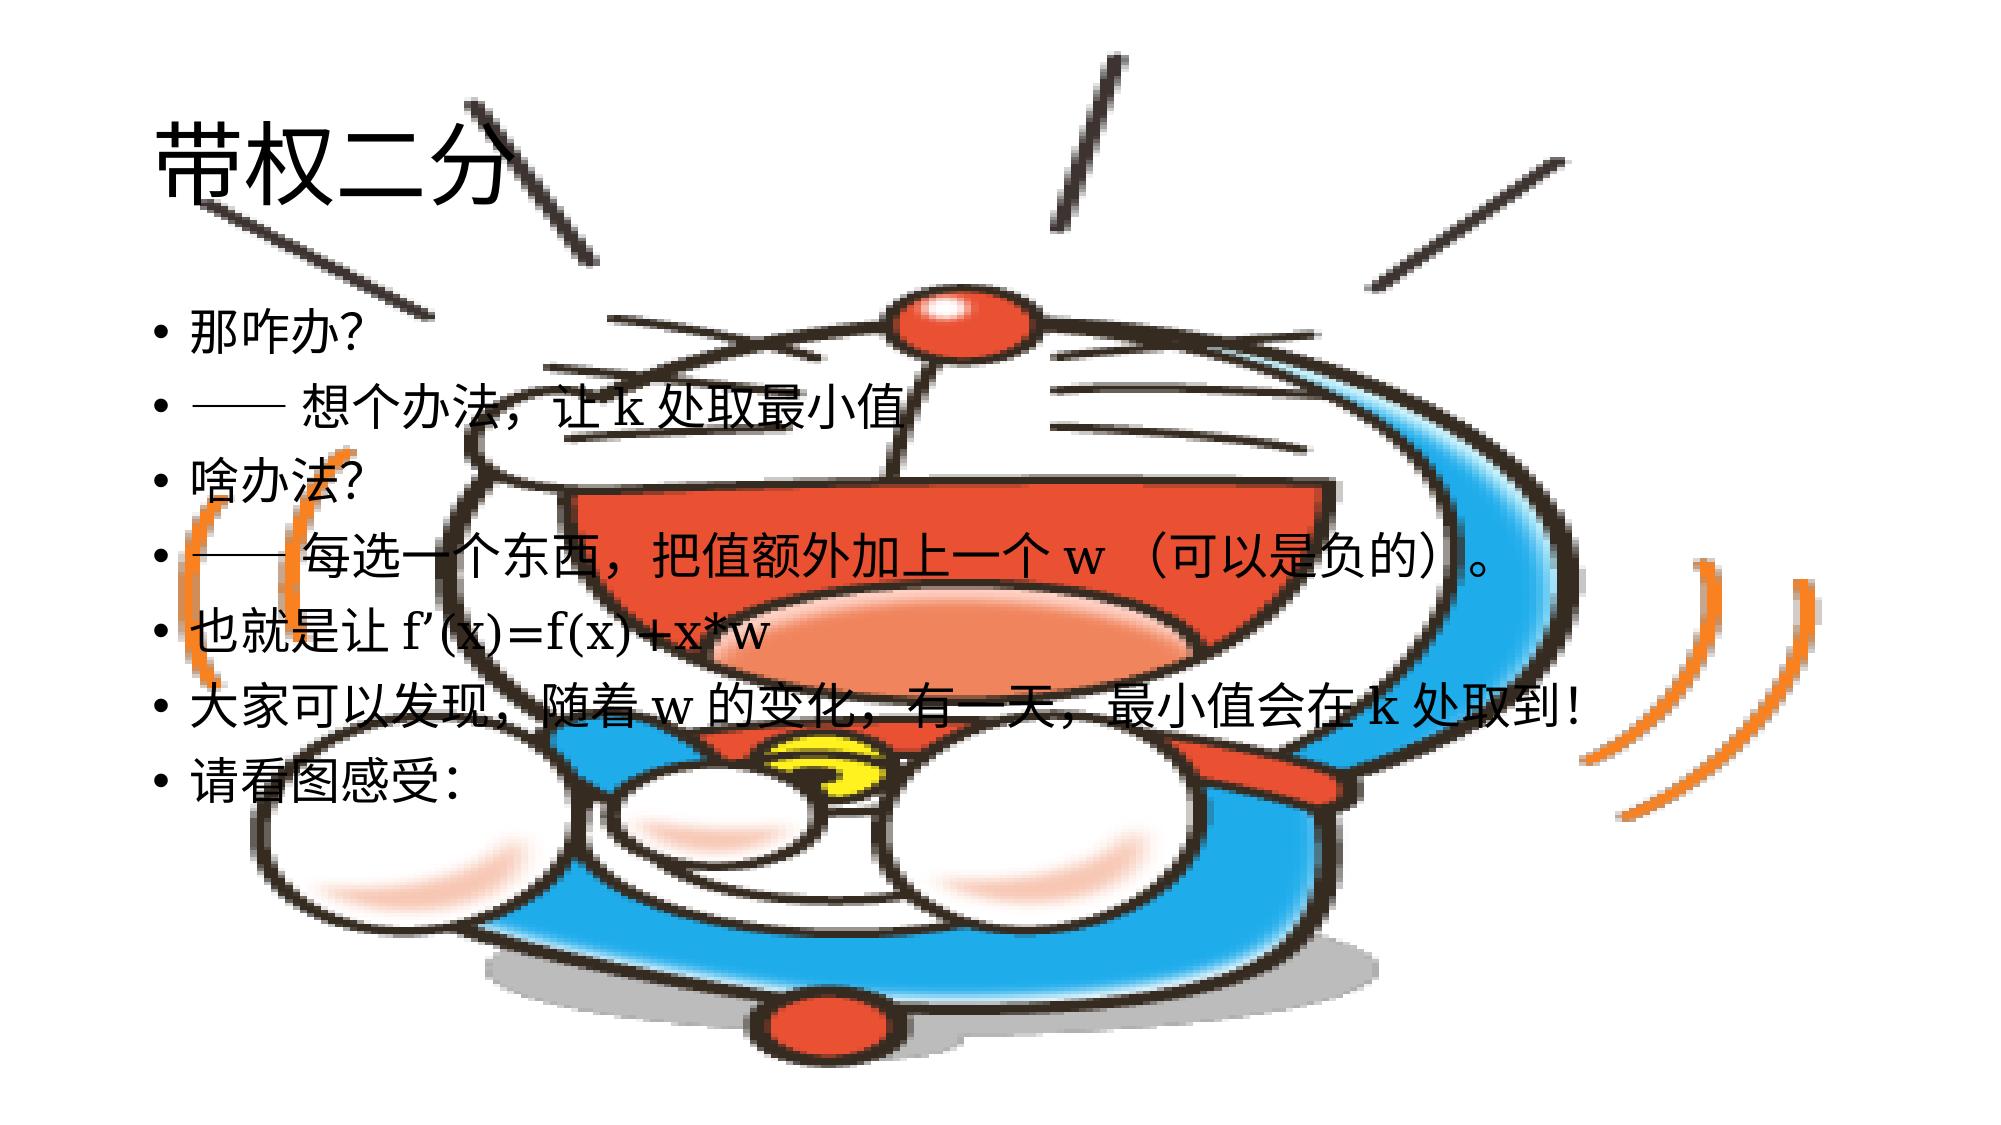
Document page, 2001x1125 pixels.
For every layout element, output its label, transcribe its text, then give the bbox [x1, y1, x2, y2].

list 那咋办？ ——想个办法，让k处取最小值 啥办法？ ——每选一个东西，把值额外加上一个w（可以是负的）。 也就是让f’(x)=f(x)+x*w 大家可以发现，随着w的变化，有一天，最小值会在k处取到！ 请看图感受： [137, 299, 1863, 1014]
title 带权二分 [137, 59, 1863, 278]
